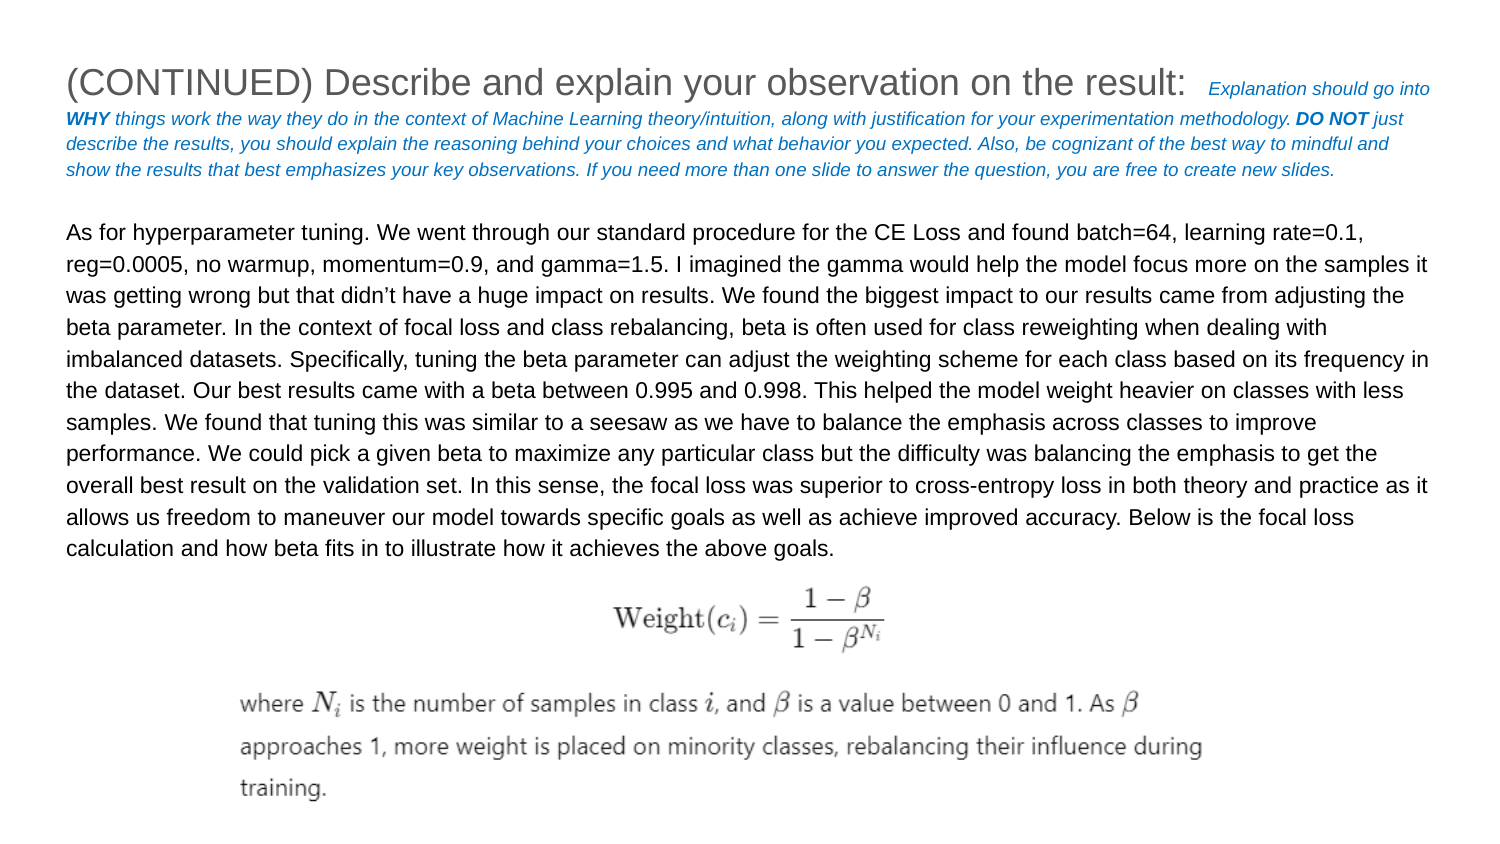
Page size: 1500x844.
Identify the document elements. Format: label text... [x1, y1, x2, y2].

list (CONTINUED) Describe and explain your observation on the result: Explanation should go into WHY things work the way they do in the context of Machine Learning theory/intuition, along with justification for your experimentation methodology. DO NOT just describe the results, you should explain the reasoning behind your choices and what behavior you expected. Also, be cognizant of the best way to mindful and show the results that best emphasizes your key observations. If you need more than one slide to answer the question, you are free to create new slides. As for hyperparameter tuning. We went through our standard procedure for the CE Loss and found batch=64, learning rate=0.1, reg=0.0005, no warmup, momentum=0.9, and gamma=1.5. I imagined the gamma would help the model focus more on the samples it was getting wrong but that didn’t have a huge impact on results. We found the biggest impact to our results came from adjusting the beta parameter. In the context of focal loss and class rebalancing, beta is often used for class reweighting when dealing with imbalanced datasets. Specifically, tuning the beta parameter can adjust the weighting scheme for each class based on its frequency in the dataset. Our best results came with a beta between 0.995 and 0.998. This helped the model weight heavier on classes with less samples. We found that tuning this was similar to a seesaw as we have to balance the emphasis across classes to improve performance. We could pick a given beta to maximize any particular class but the difficulty was balancing the emphasis to get the overall best result on the validation set. In this sense, the focal loss was superior to cross-entropy loss in both theory and practice as it allows us freedom to maneuver our model towards specific goals as well as achieve improved accuracy. Below is the focal loss calculation and how beta fits in to illustrate how it achieves the above goals. [50, 35, 1450, 764]
picture [207, 562, 1235, 808]
